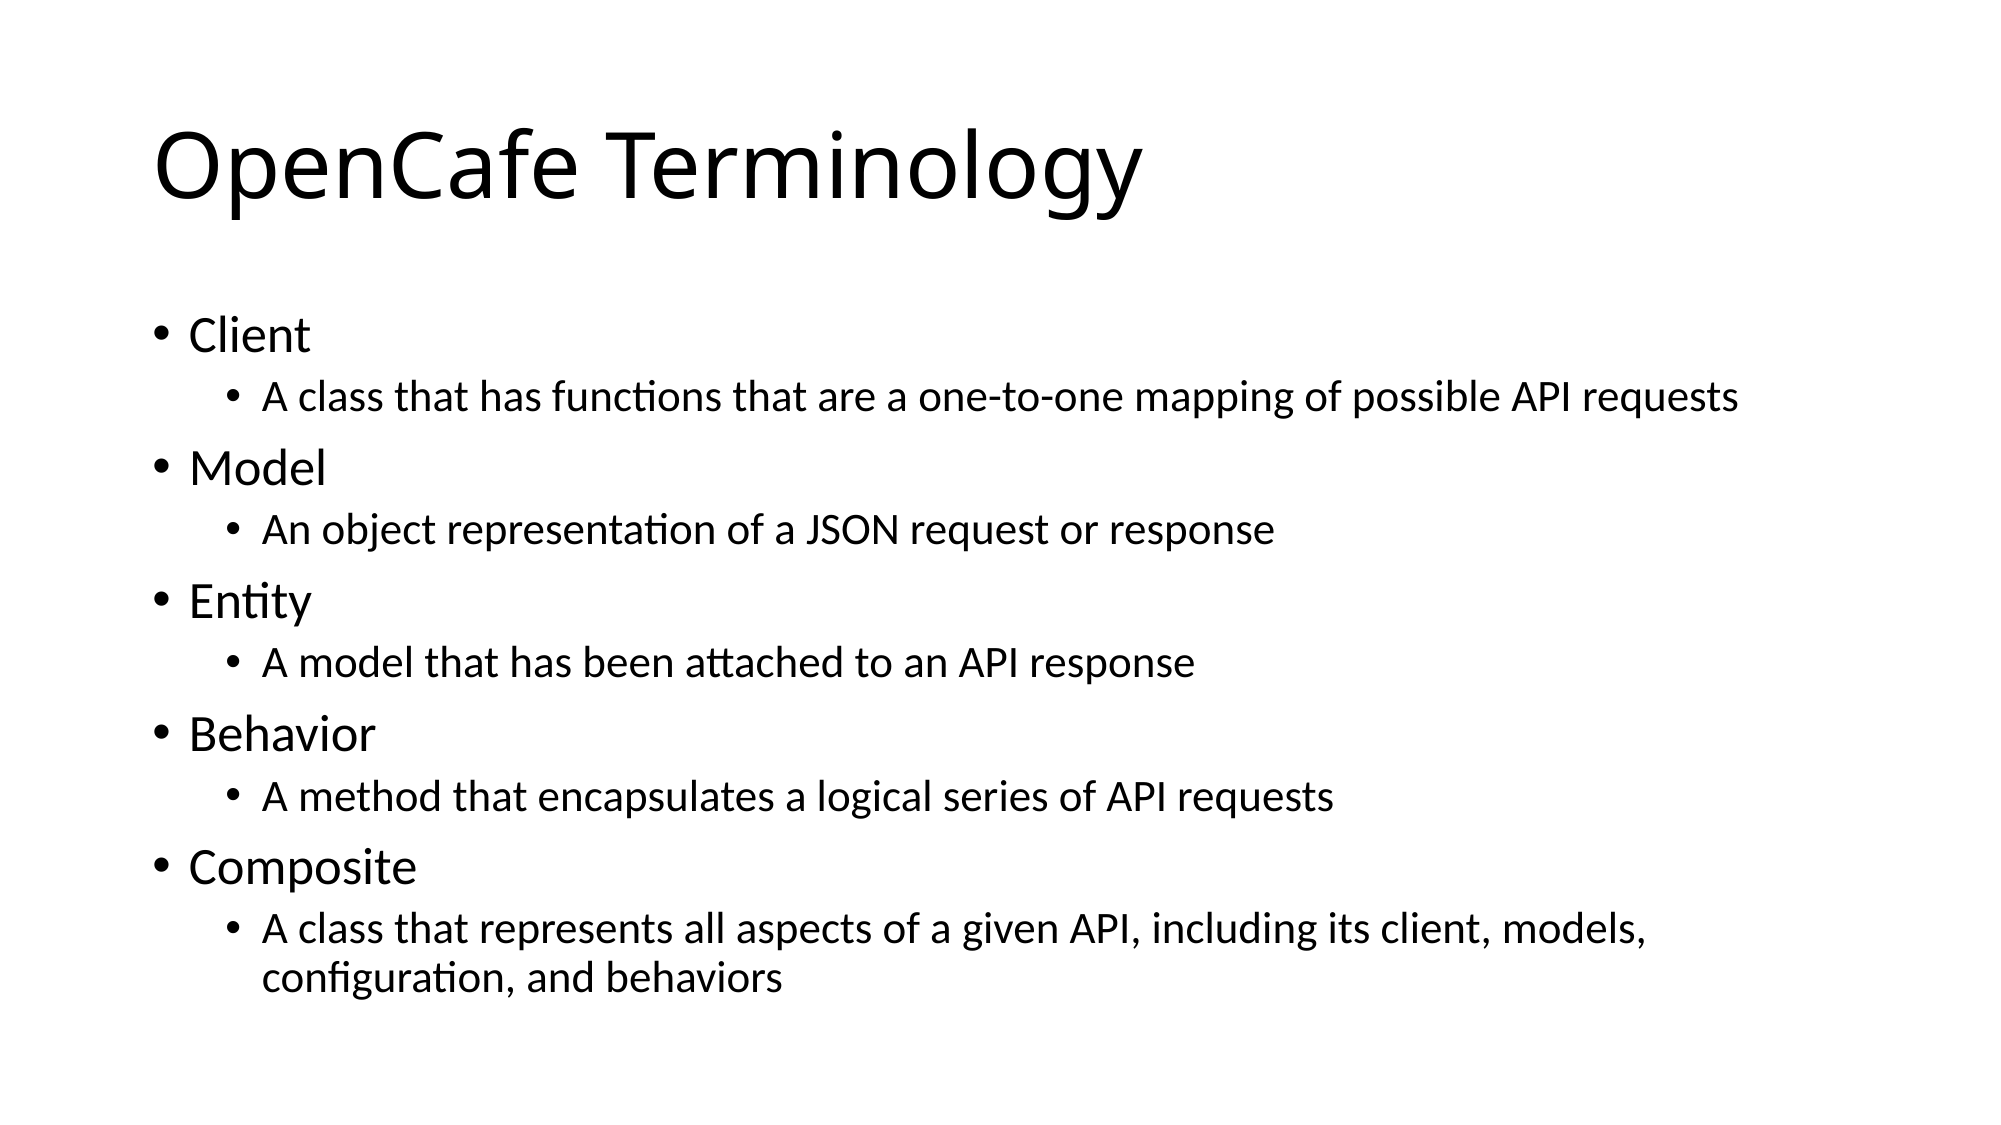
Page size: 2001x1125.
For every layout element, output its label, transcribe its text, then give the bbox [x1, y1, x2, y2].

title OpenCafe Terminology [137, 59, 1863, 278]
list Client A class that has functions that are a one-to-one mapping of possible API requests Model An object representation of a JSON request or response Entity A model that has been attached to an API response Behavior A method that encapsulates a logical series of API requests Composite A class that represents all aspects of a given API, including its client, models, configuration, and behaviors [137, 299, 1863, 1014]
